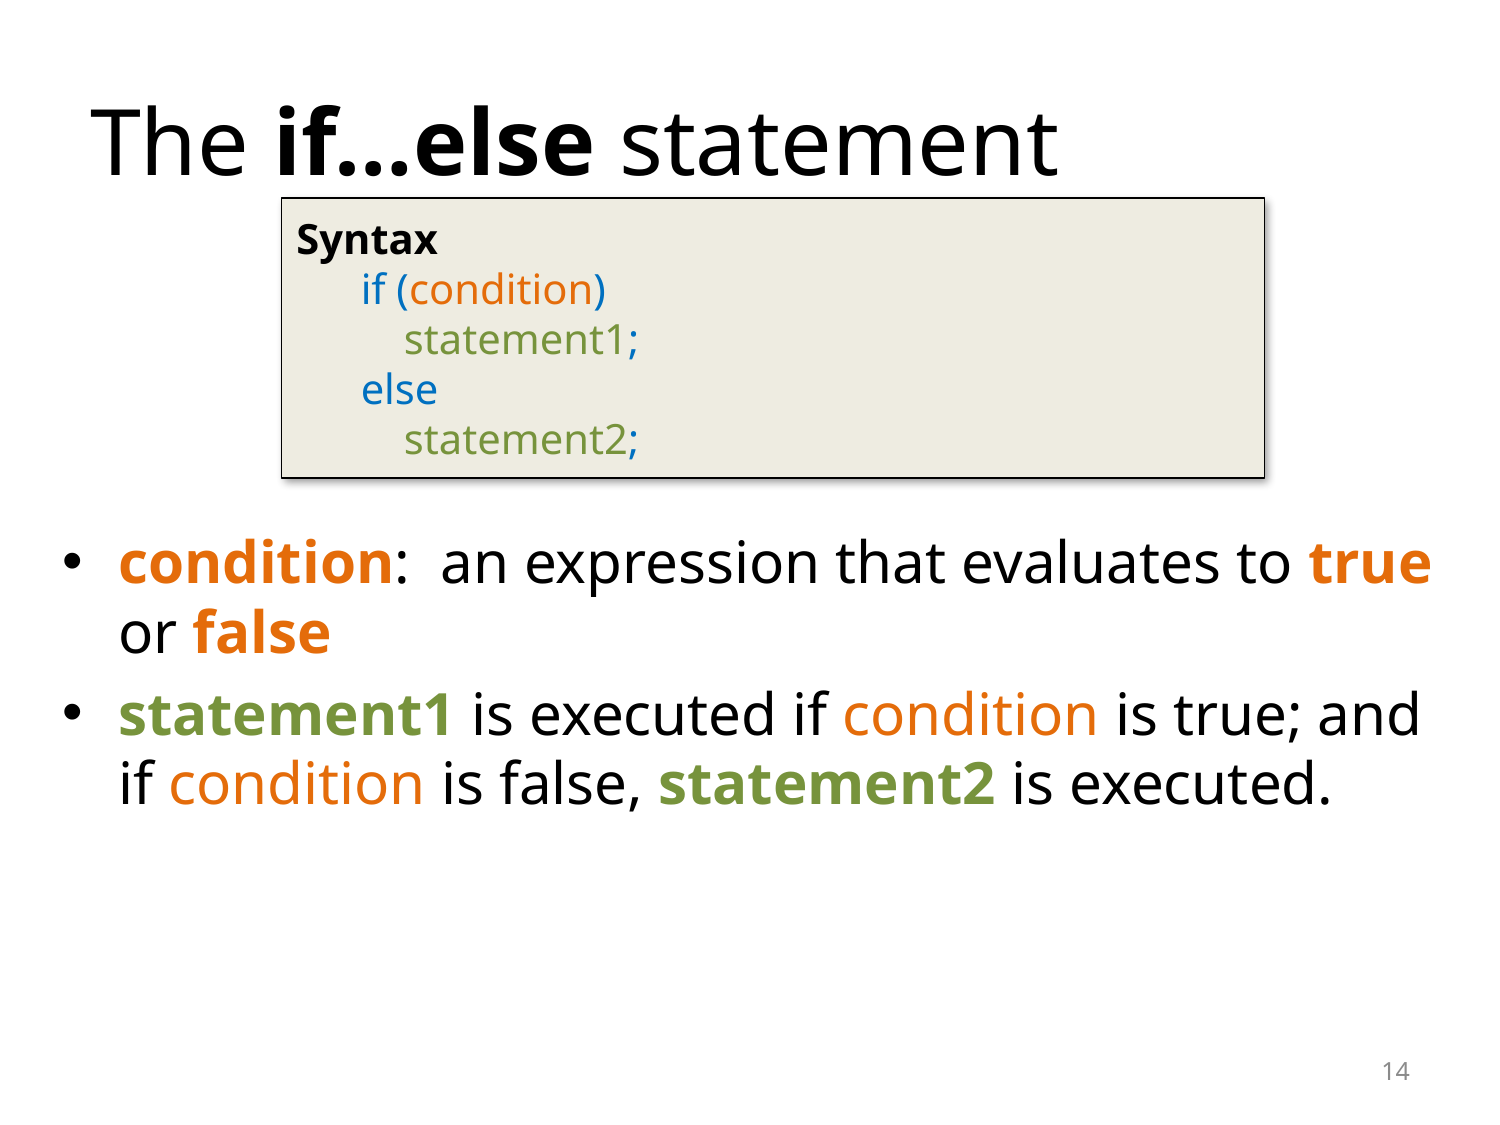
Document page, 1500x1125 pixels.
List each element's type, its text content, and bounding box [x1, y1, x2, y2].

list condition: an expression that evaluates to true or false statement1 is executed if condition is true; and if condition is false, statement2 is executed. [47, 517, 1456, 1022]
title The if…else statement [75, 45, 1425, 233]
text_box Syntax if (condition) statement1; else statement2; [281, 197, 1265, 479]
slide_number 14 [1074, 1042, 1425, 1103]
